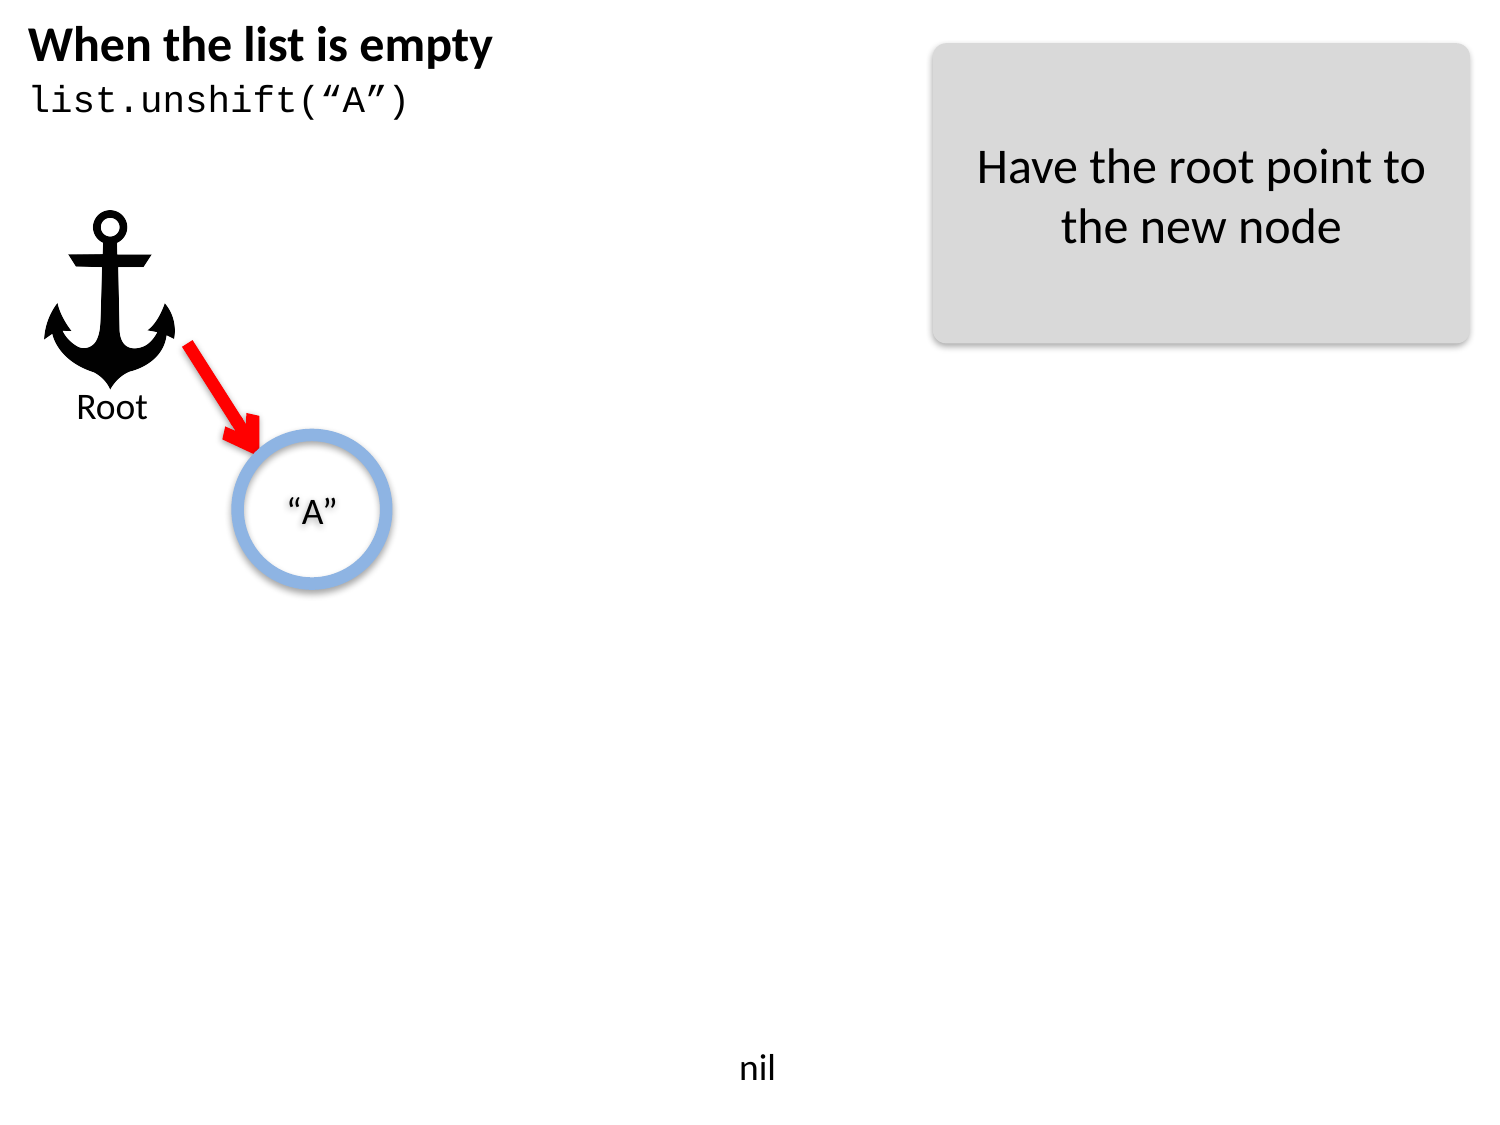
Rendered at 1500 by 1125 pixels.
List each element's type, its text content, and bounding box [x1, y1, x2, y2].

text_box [186, 343, 260, 457]
text_box Have the root point to the new node [932, 42, 1471, 345]
text_box “A” [236, 434, 387, 585]
text_box When the list is empty [13, 4, 584, 79]
text_box nil [724, 1036, 832, 1096]
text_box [44, 210, 188, 436]
text_box list.unshift(“A”) [12, 68, 927, 128]
